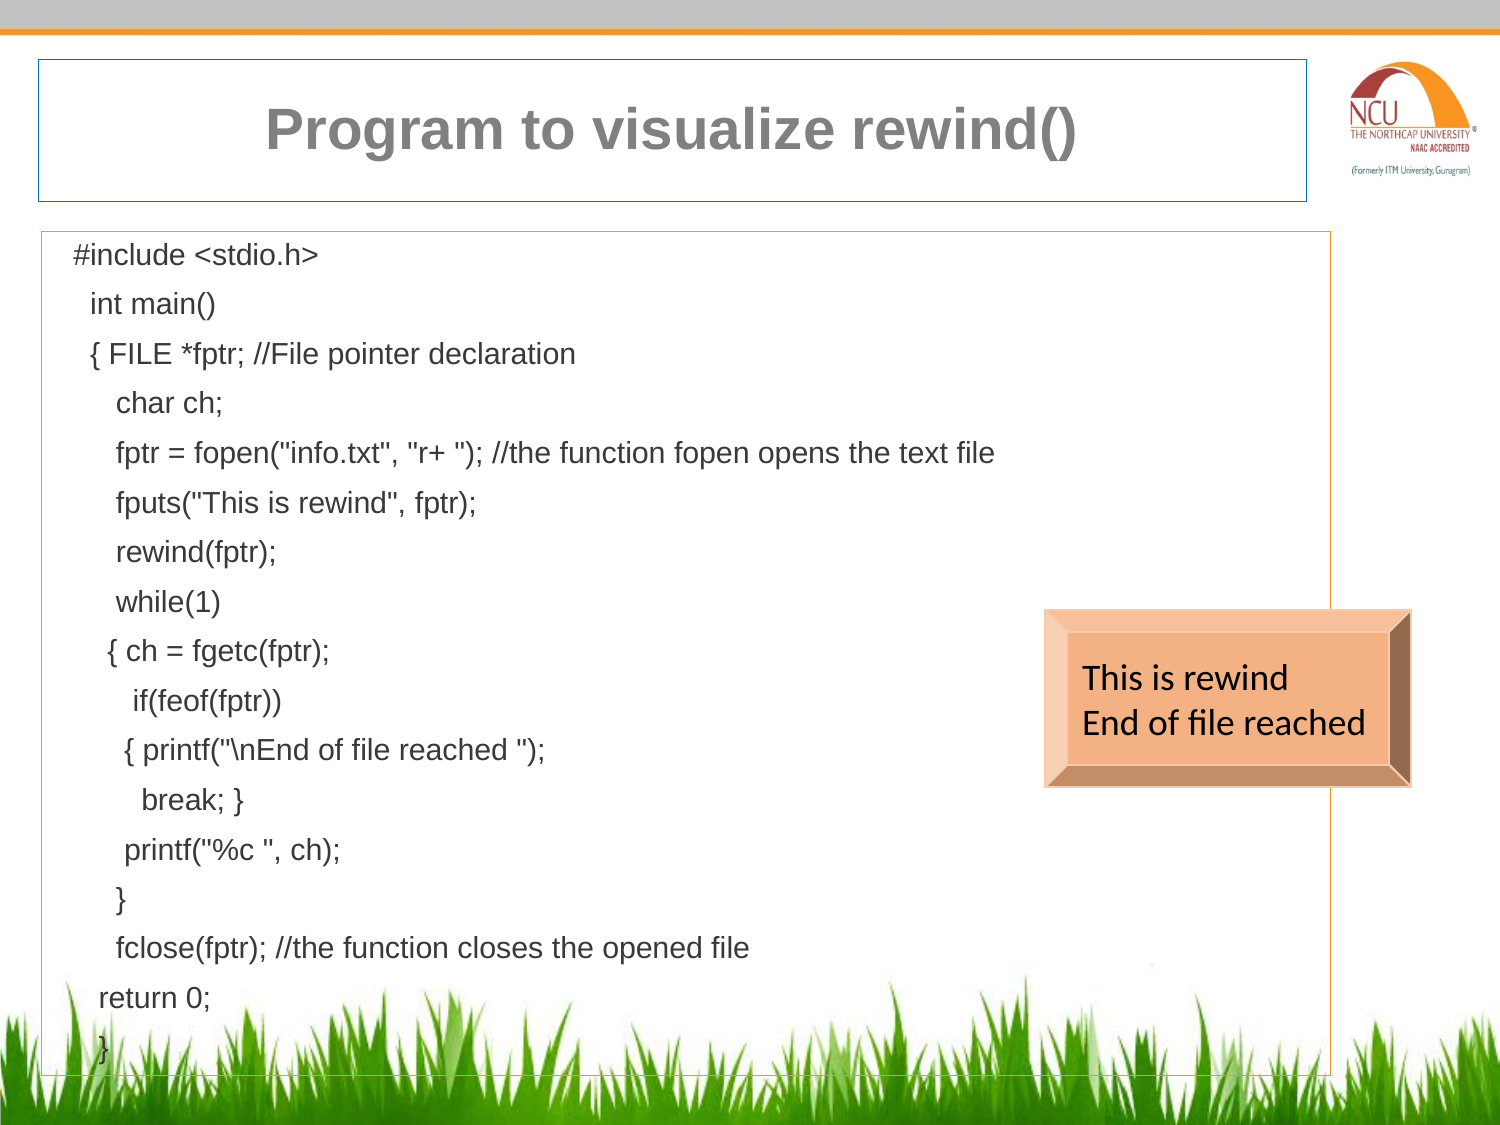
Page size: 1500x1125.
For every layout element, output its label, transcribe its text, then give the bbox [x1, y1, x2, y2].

text_box This is rewind End of file reached [1044, 608, 1413, 788]
list #include <stdio.h> int main() { FILE *fptr; //File pointer declaration char ch; fptr = fopen("info.txt", "r+ "); //the function fopen opens the text file fputs("This is rewind", fptr); rewind(fptr); while(1) { ch = fgetc(fptr); if(feof(fptr)) { printf("\nEnd of file reached "); break; } printf("%c ", ch); } fclose(fptr); //the function closes the opened file return 0; } [41, 231, 1331, 1076]
picture [0, 0, 1500, 1125]
title Program to visualize rewind() [38, 59, 1307, 202]
